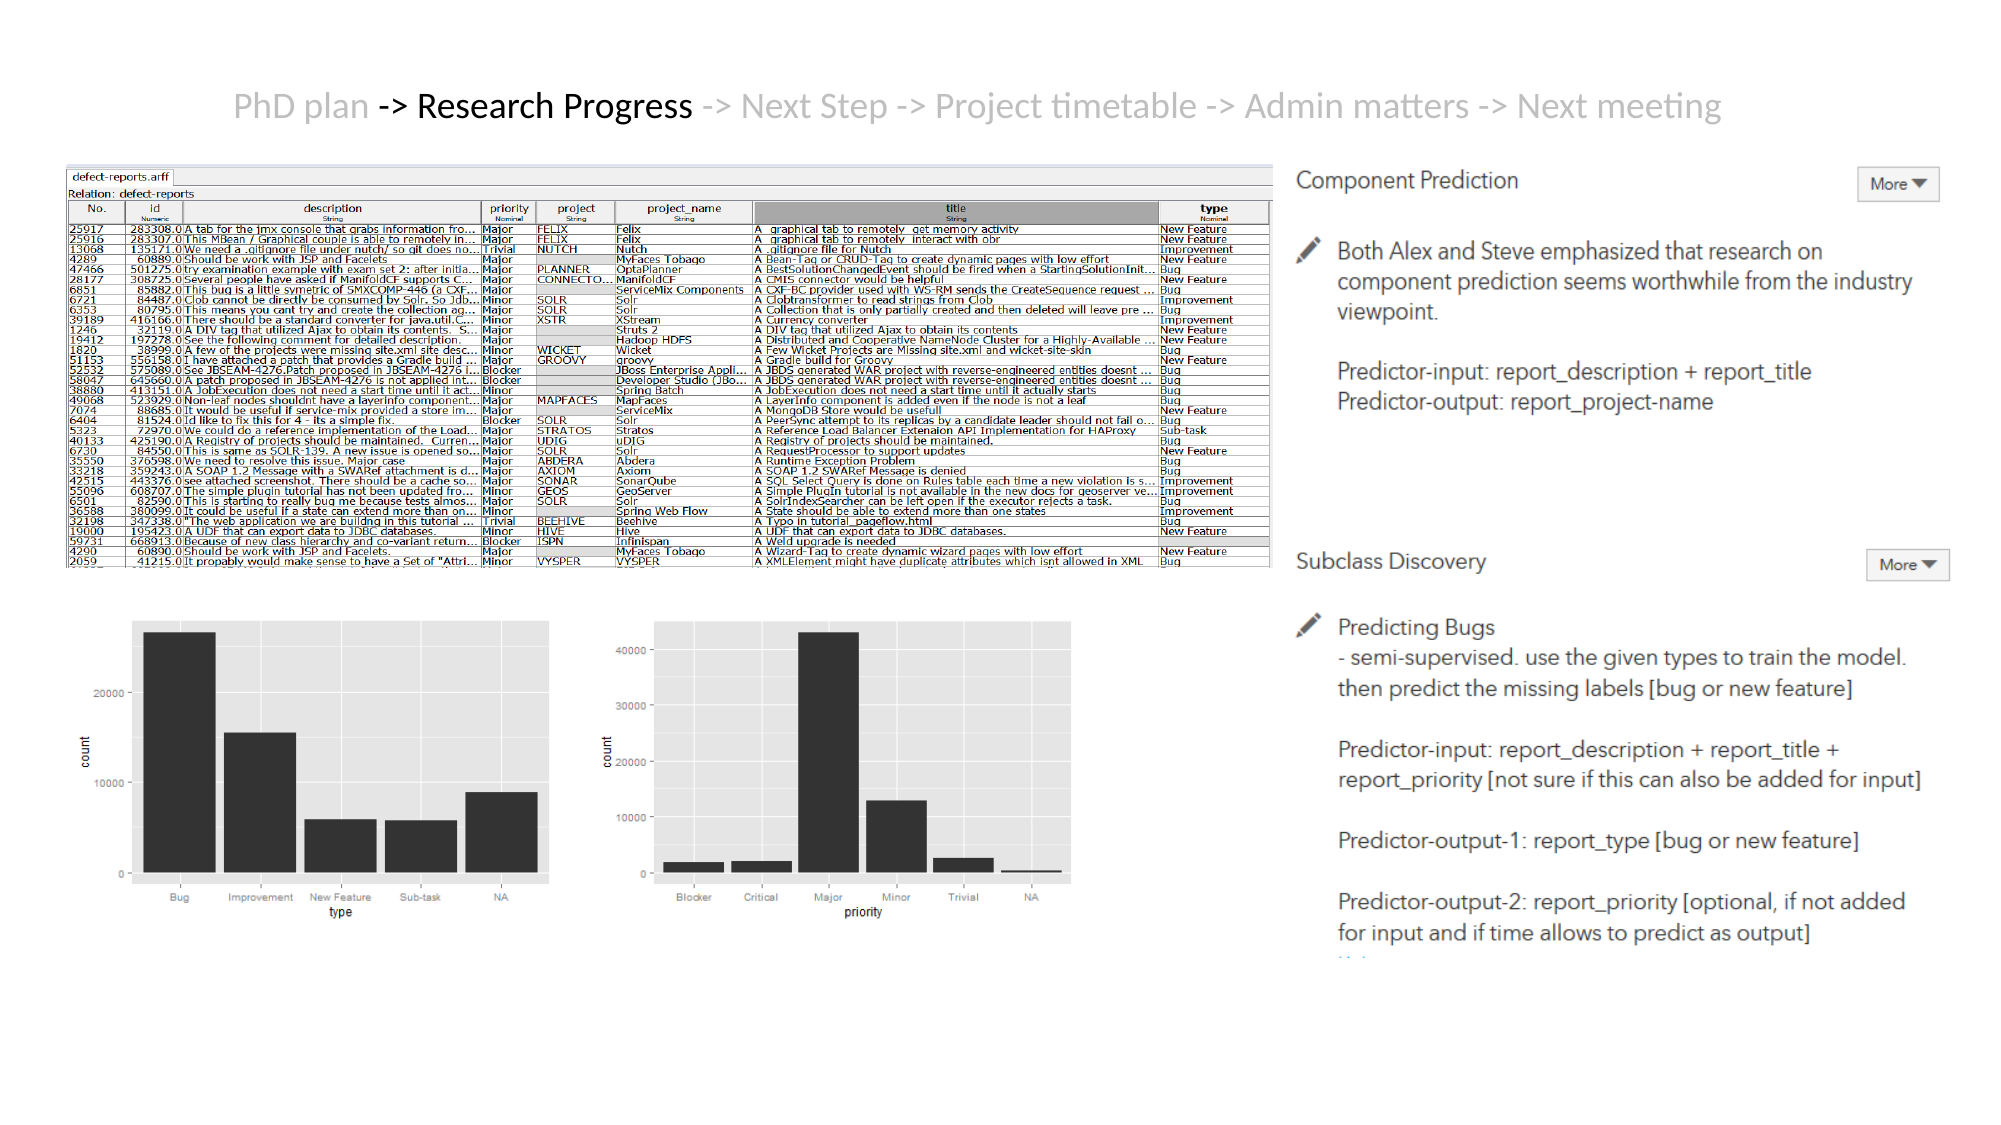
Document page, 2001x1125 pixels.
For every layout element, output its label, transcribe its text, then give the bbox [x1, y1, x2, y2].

picture [1293, 544, 1954, 958]
picture [1293, 164, 1945, 433]
picture [63, 601, 570, 931]
picture [585, 601, 1092, 931]
text_box PhD plan -> Research Progress -> Next Step -> Project timetable -> Admin matters -> Next meeting [218, 73, 1782, 134]
picture [66, 164, 1273, 568]
